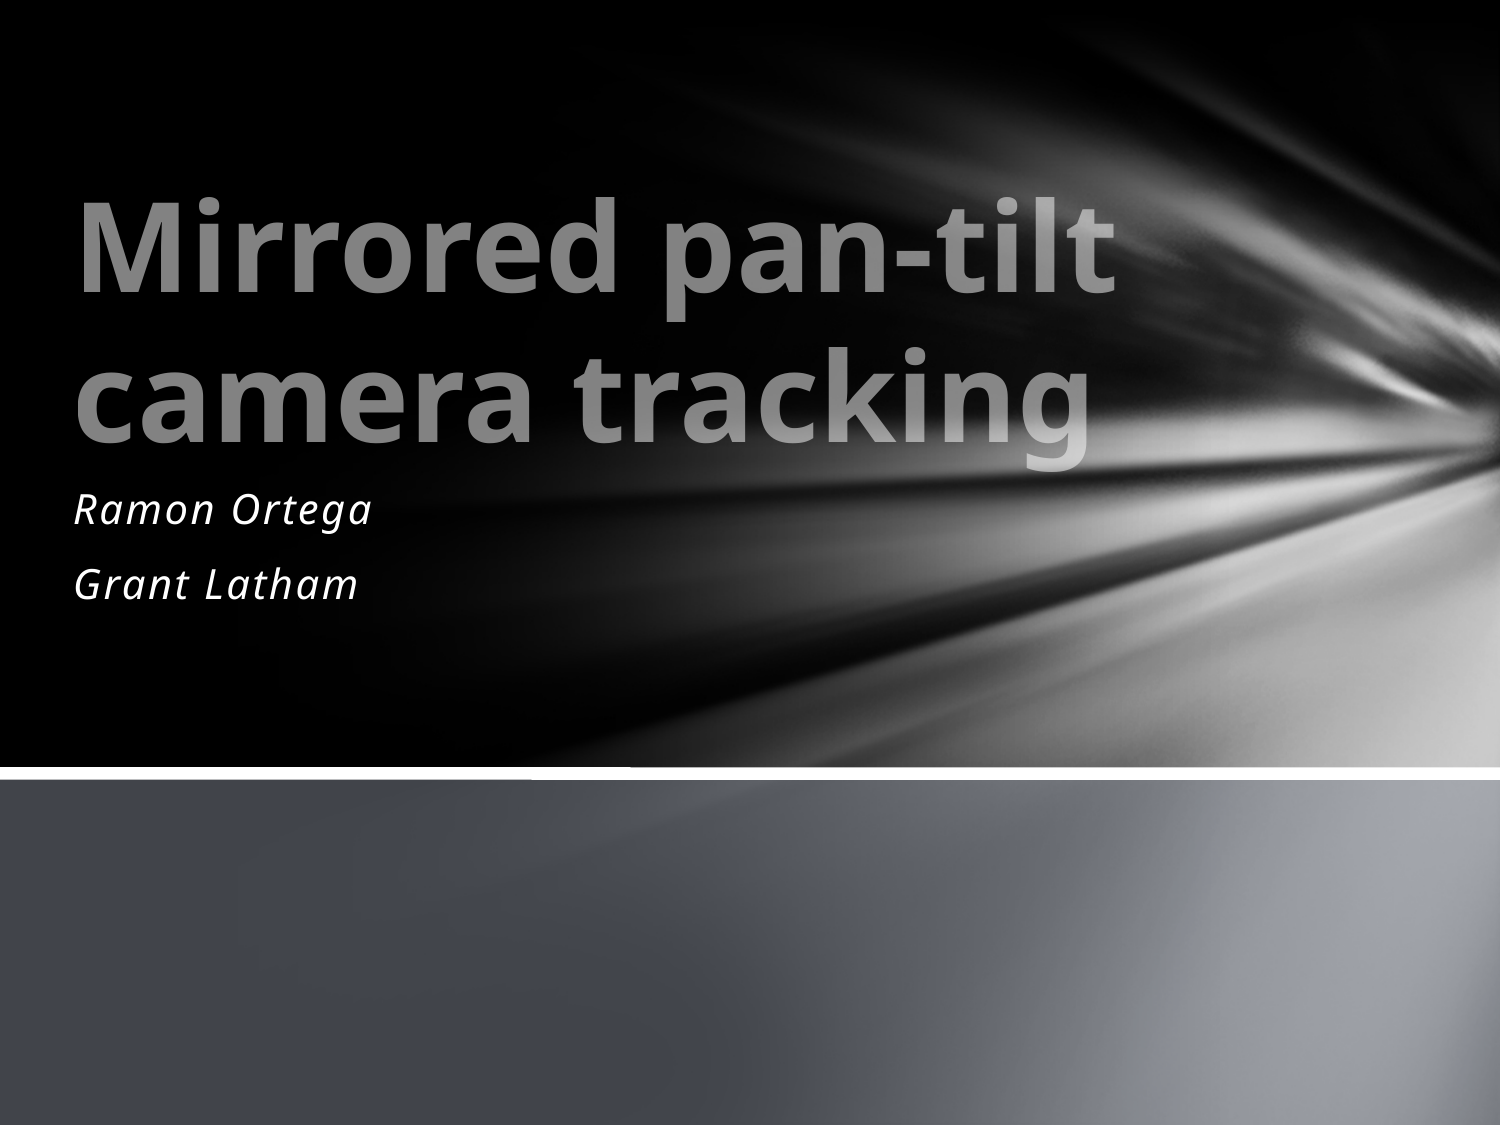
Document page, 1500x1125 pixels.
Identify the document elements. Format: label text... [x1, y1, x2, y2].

subtitle Ramon Ortega Grant Latham [57, 475, 808, 700]
title Mirrored pan-tilt camera tracking [57, 75, 1318, 475]
